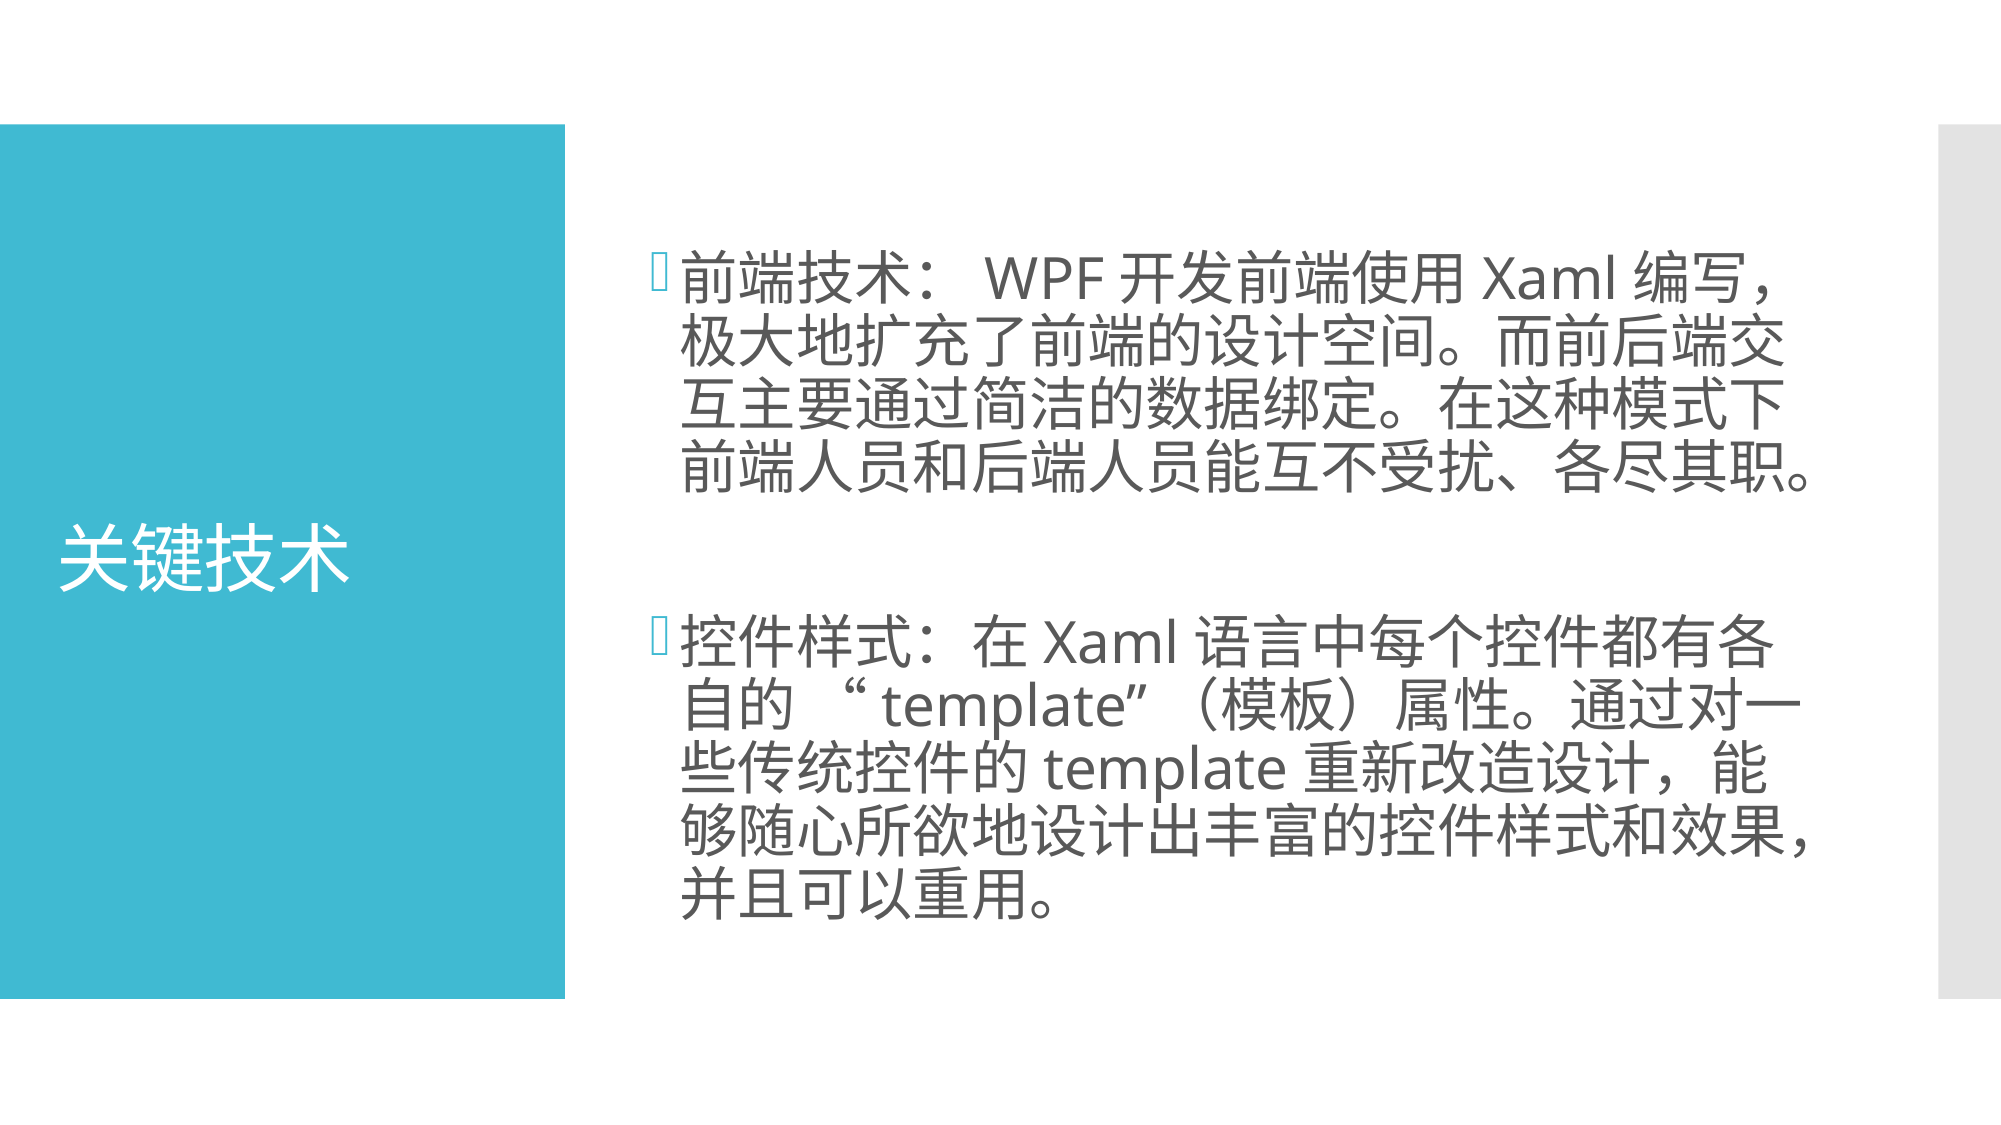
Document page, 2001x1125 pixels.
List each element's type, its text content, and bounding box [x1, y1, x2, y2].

title 关键技术 [41, 184, 525, 940]
list 前端技术：WPF开发前端使用Xaml编写，极大地扩充了前端的设计空间。而前后端交互主要通过简洁的数据绑定。在这种模式下前端人员和后端人员能互不受扰、各尽其职。 控件样式：在Xaml语言中每个控件都有各自的 “template”（模板）属性。通过对一些传统控件的template重新改造设计，能够随心所欲地设计出丰富的控件样式和效果，并且可以重用。 [634, 141, 1835, 1036]
